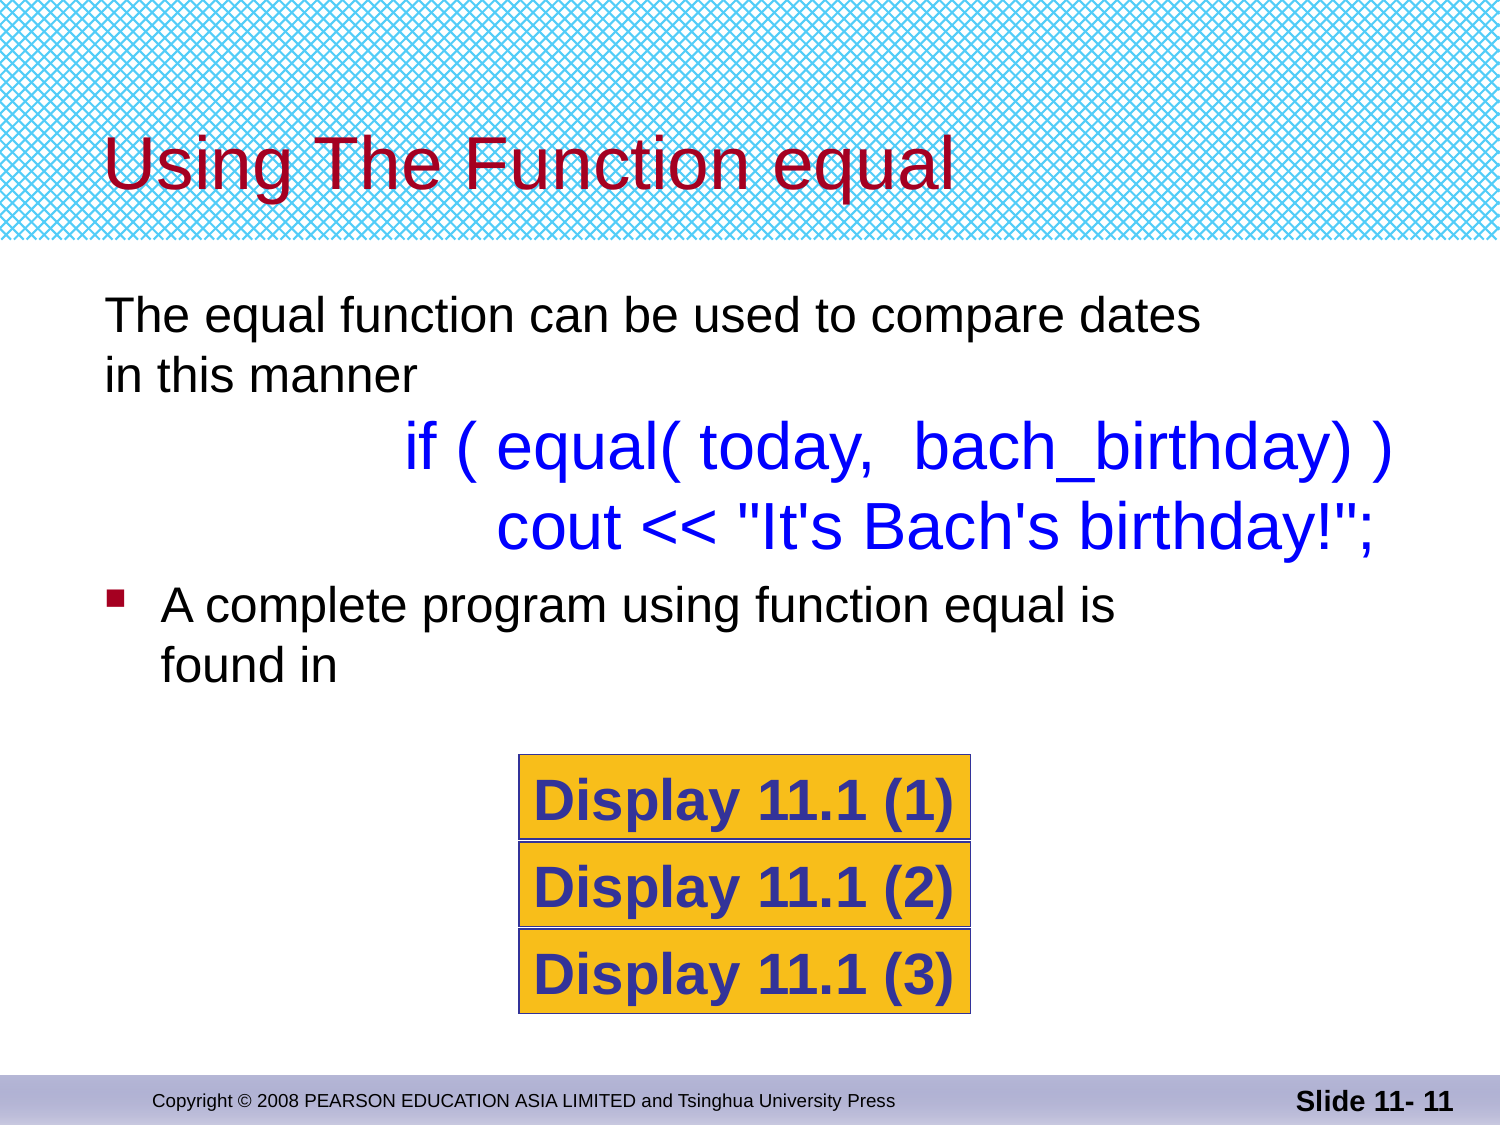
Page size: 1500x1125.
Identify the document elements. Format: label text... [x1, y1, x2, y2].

title Using The Function equal [87, 49, 1450, 213]
list The equal function can be used to compare dates in this manner if ( equal( today, bach_birthday) ) cout << "It's Bach's birthday!"; A complete program using function equal is found in [89, 275, 1450, 1025]
text_box Display 11.1 (3) [518, 928, 971, 1014]
text_box Display 11.1 (1) [518, 754, 971, 840]
slide_number Slide 11- 11 [1156, 1050, 1469, 1125]
text_box Display 11.1 (2) [518, 841, 971, 927]
